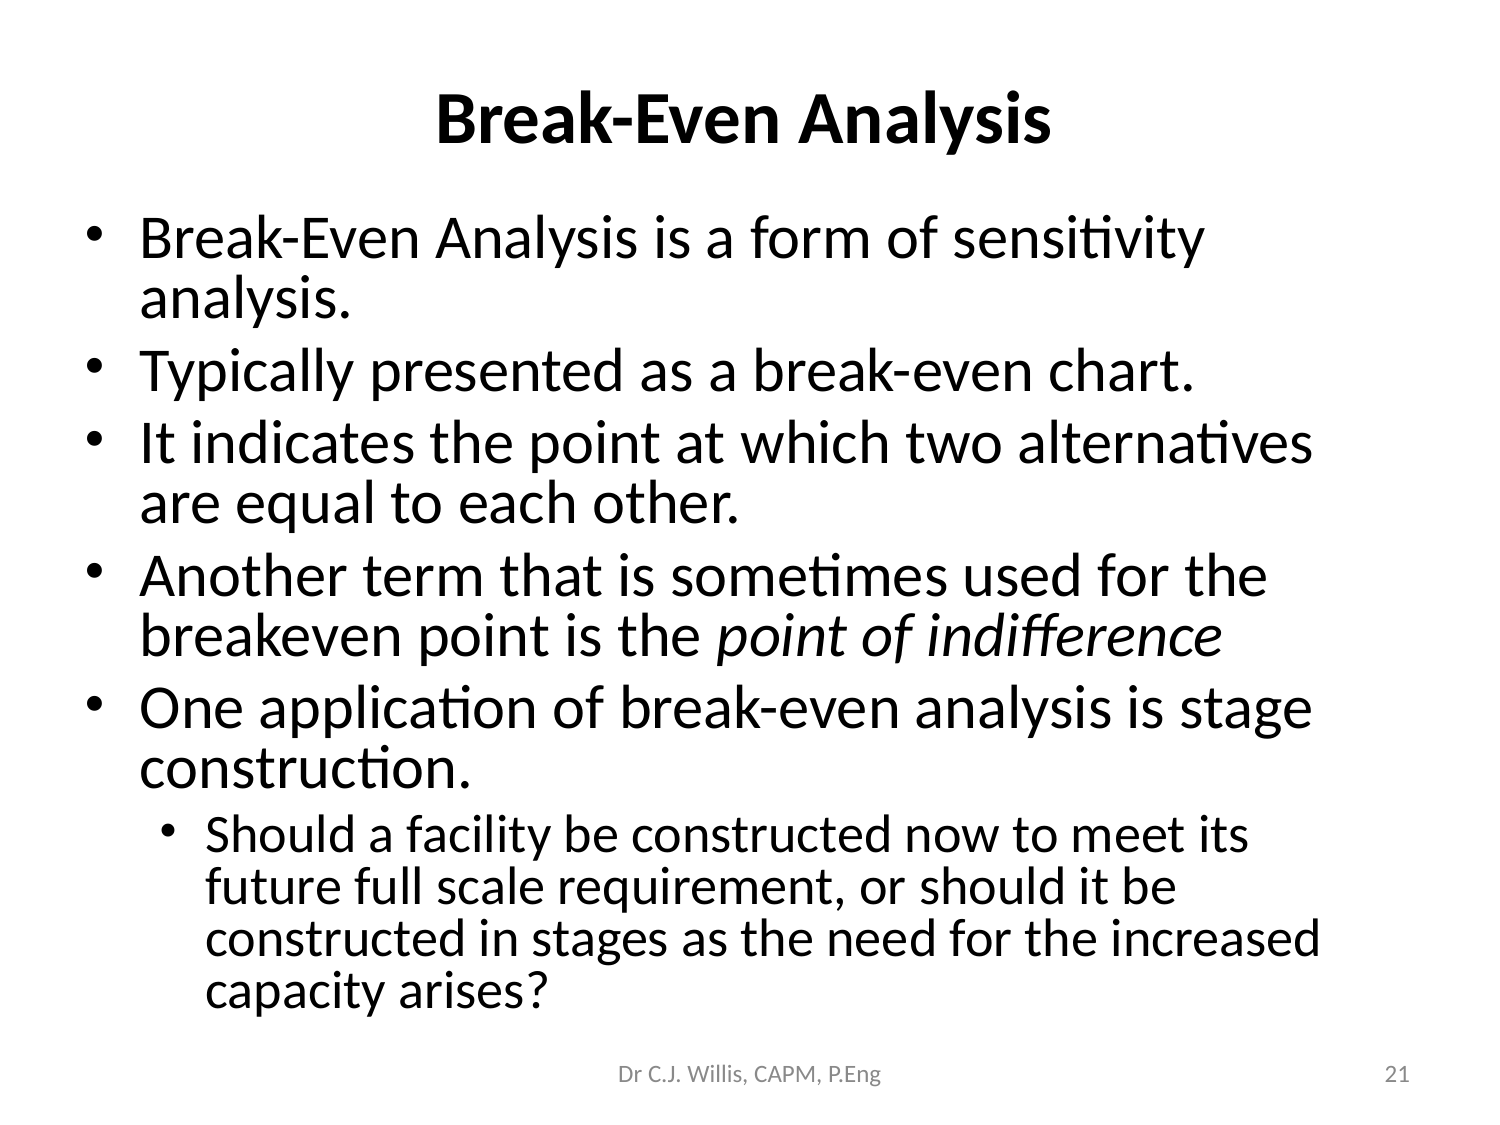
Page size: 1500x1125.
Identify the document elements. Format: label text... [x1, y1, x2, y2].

text_box ‹#› [1074, 1042, 1425, 1103]
list Break-Even Analysis is a form of sensitivity analysis. Typically presented as a break-even chart. It indicates the point at which two alternatives are equal to each other. Another term that is sometimes used for the breakeven point is the point of indifference One application of break-even analysis is stage construction. Should a facility be constructed now to meet its future full scale requirement, or should it be constructed in stages as the need for the increased capacity arises? [68, 203, 1387, 1043]
title Break-Even Analysis [101, 69, 1387, 159]
text_box Dr C.J. Willis, CAPM, P.Eng [512, 1042, 988, 1103]
